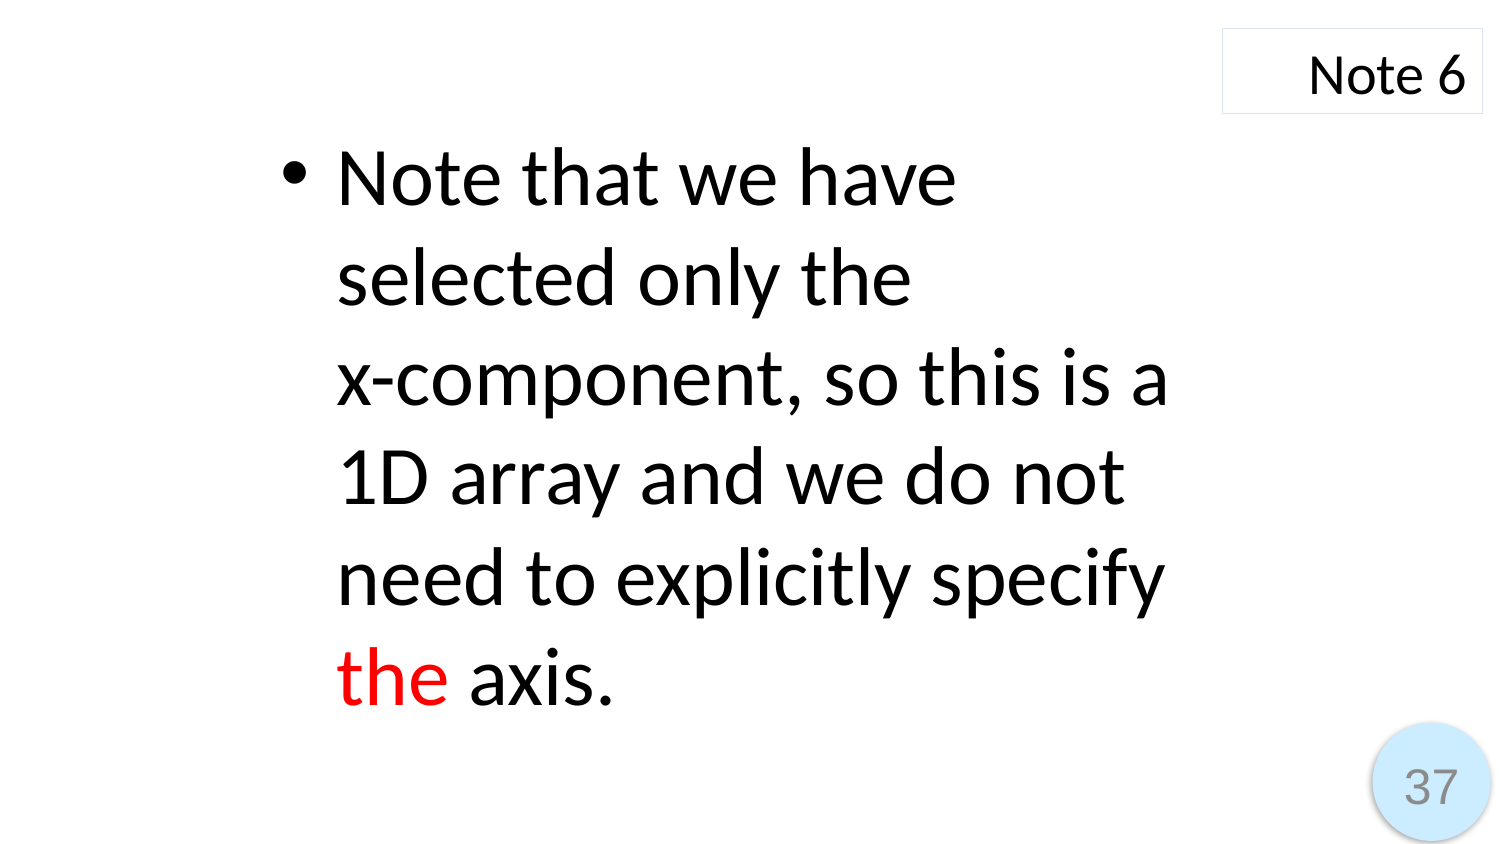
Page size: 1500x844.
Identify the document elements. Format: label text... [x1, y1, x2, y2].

text_box Note 6 [1222, 28, 1483, 114]
list Note that we have selected only the x-component, so this is a 1D array and we do not need to explicitly specify the axis. [265, 114, 1247, 786]
slide_number 37 [1372, 762, 1491, 807]
